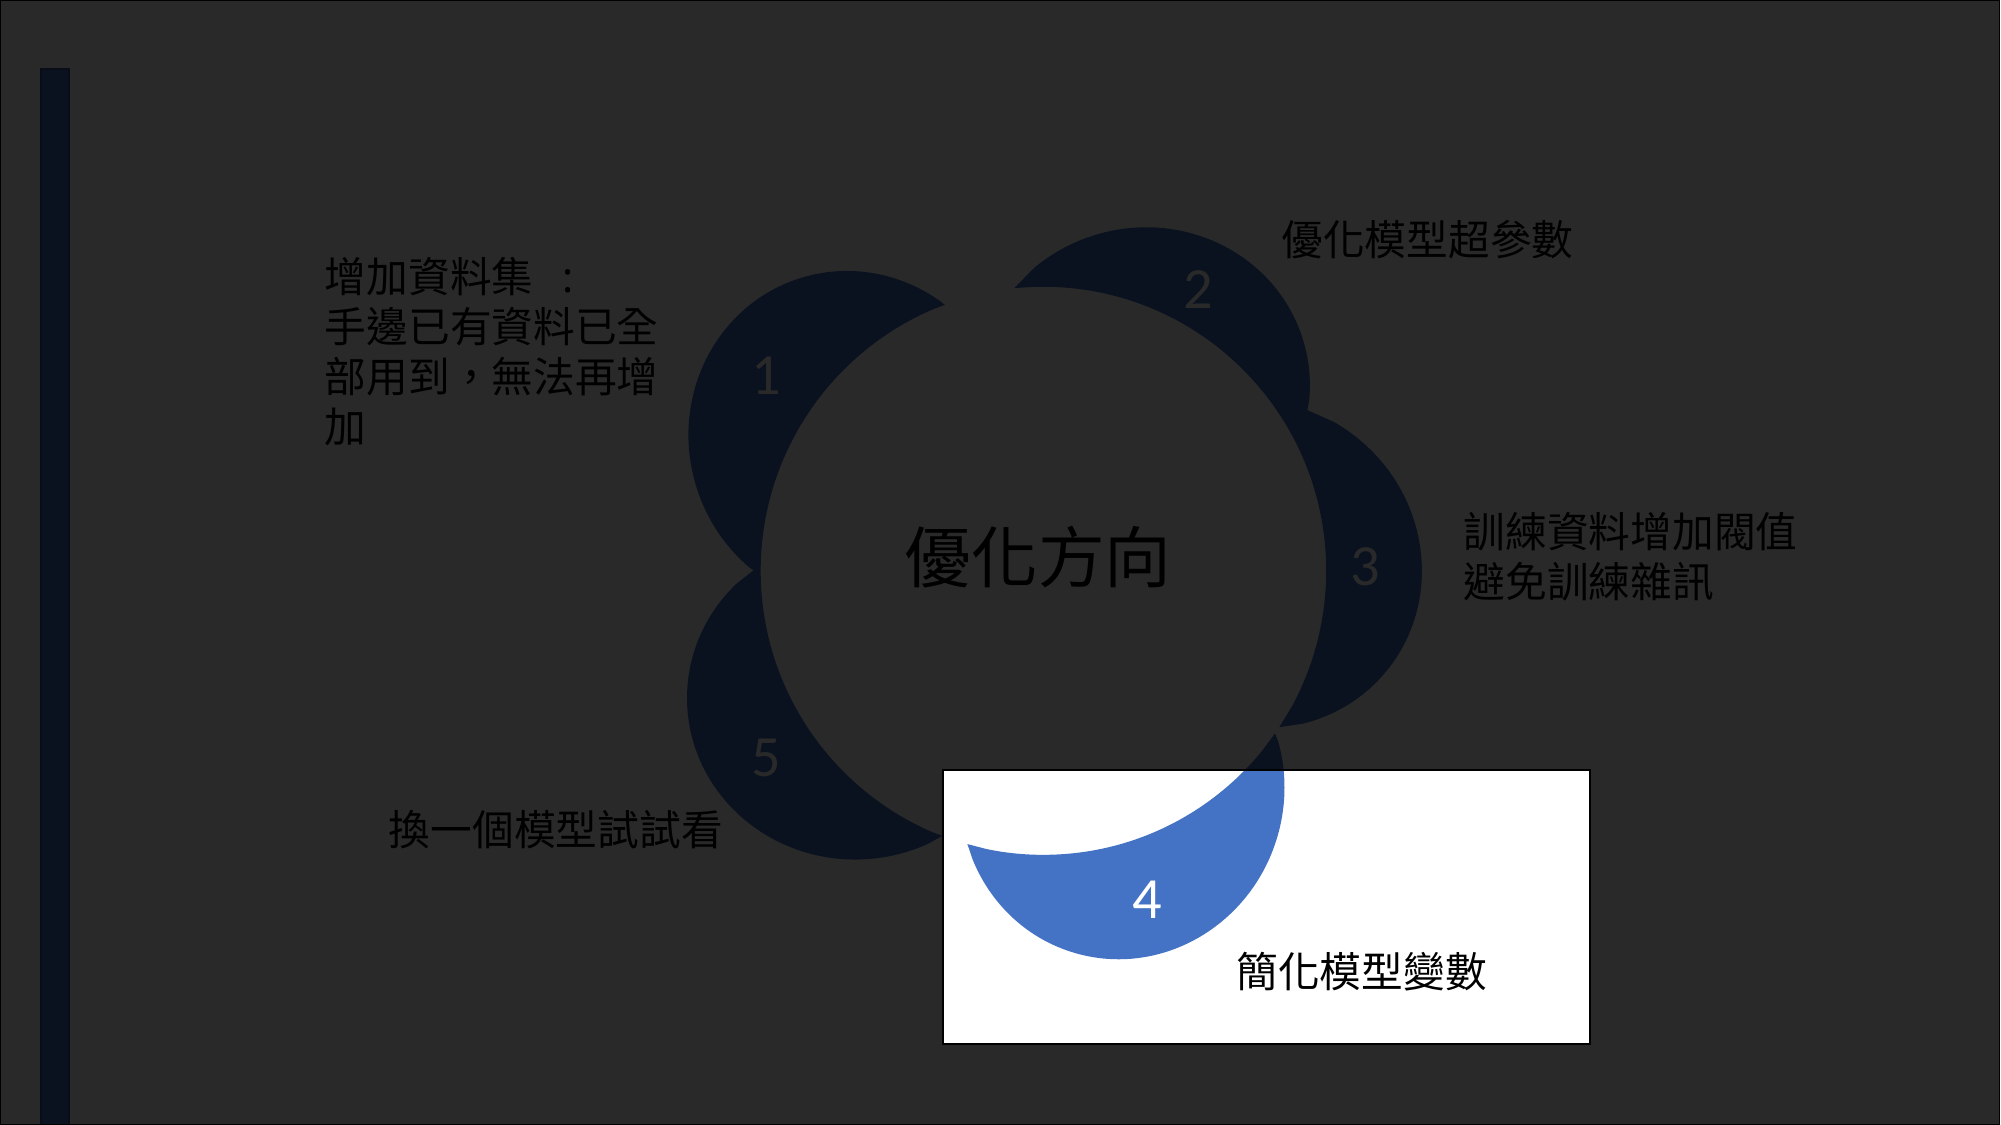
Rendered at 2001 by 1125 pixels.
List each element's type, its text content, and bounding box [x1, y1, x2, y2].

text_box [965, 771, 1286, 961]
text_box 4 [1117, 852, 1170, 938]
text_box 簡化模型變數 [1221, 938, 1503, 1004]
text_box [0, 0, 2000, 1125]
